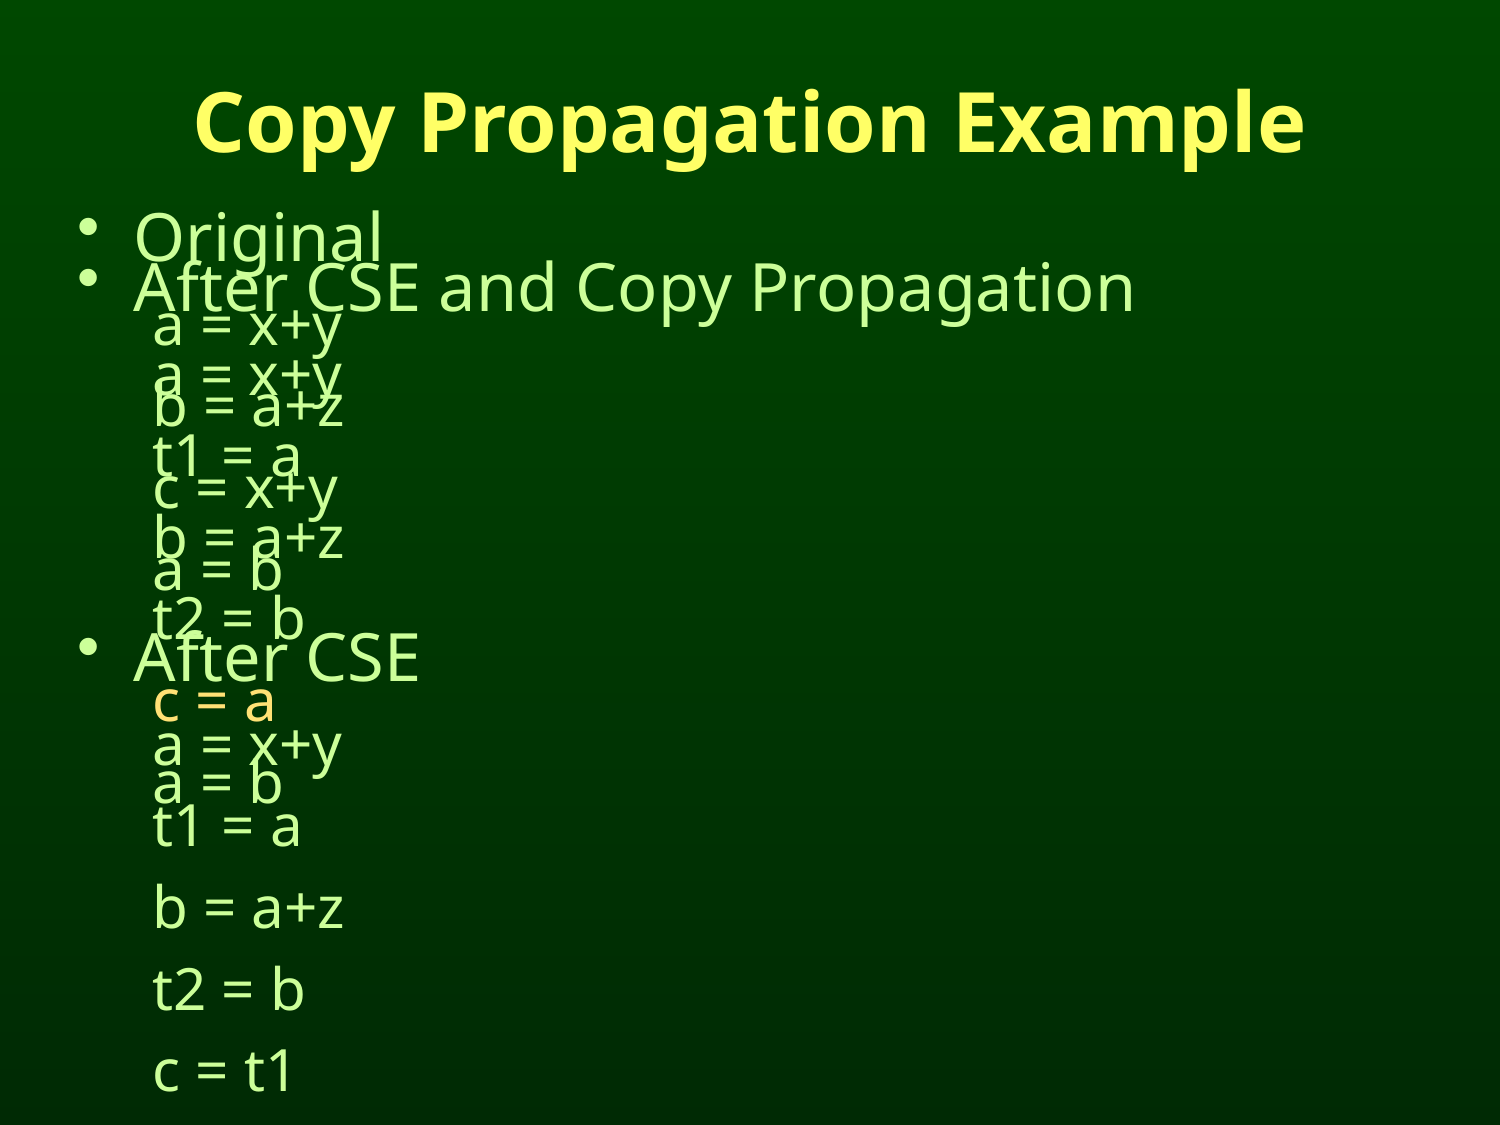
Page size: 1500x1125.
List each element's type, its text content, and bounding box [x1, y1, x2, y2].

list After CSE and Copy Propagation a = x+y t1 = a b = a+z t2 = b c = a a = b [62, 237, 1438, 1088]
title Copy Propagation Example [62, 24, 1438, 213]
list Original a = x+y b = a+z c = x+y a = b After CSE a = x+y t1 = a b = a+z t2 = b c = t1 a = b [62, 187, 738, 237]
